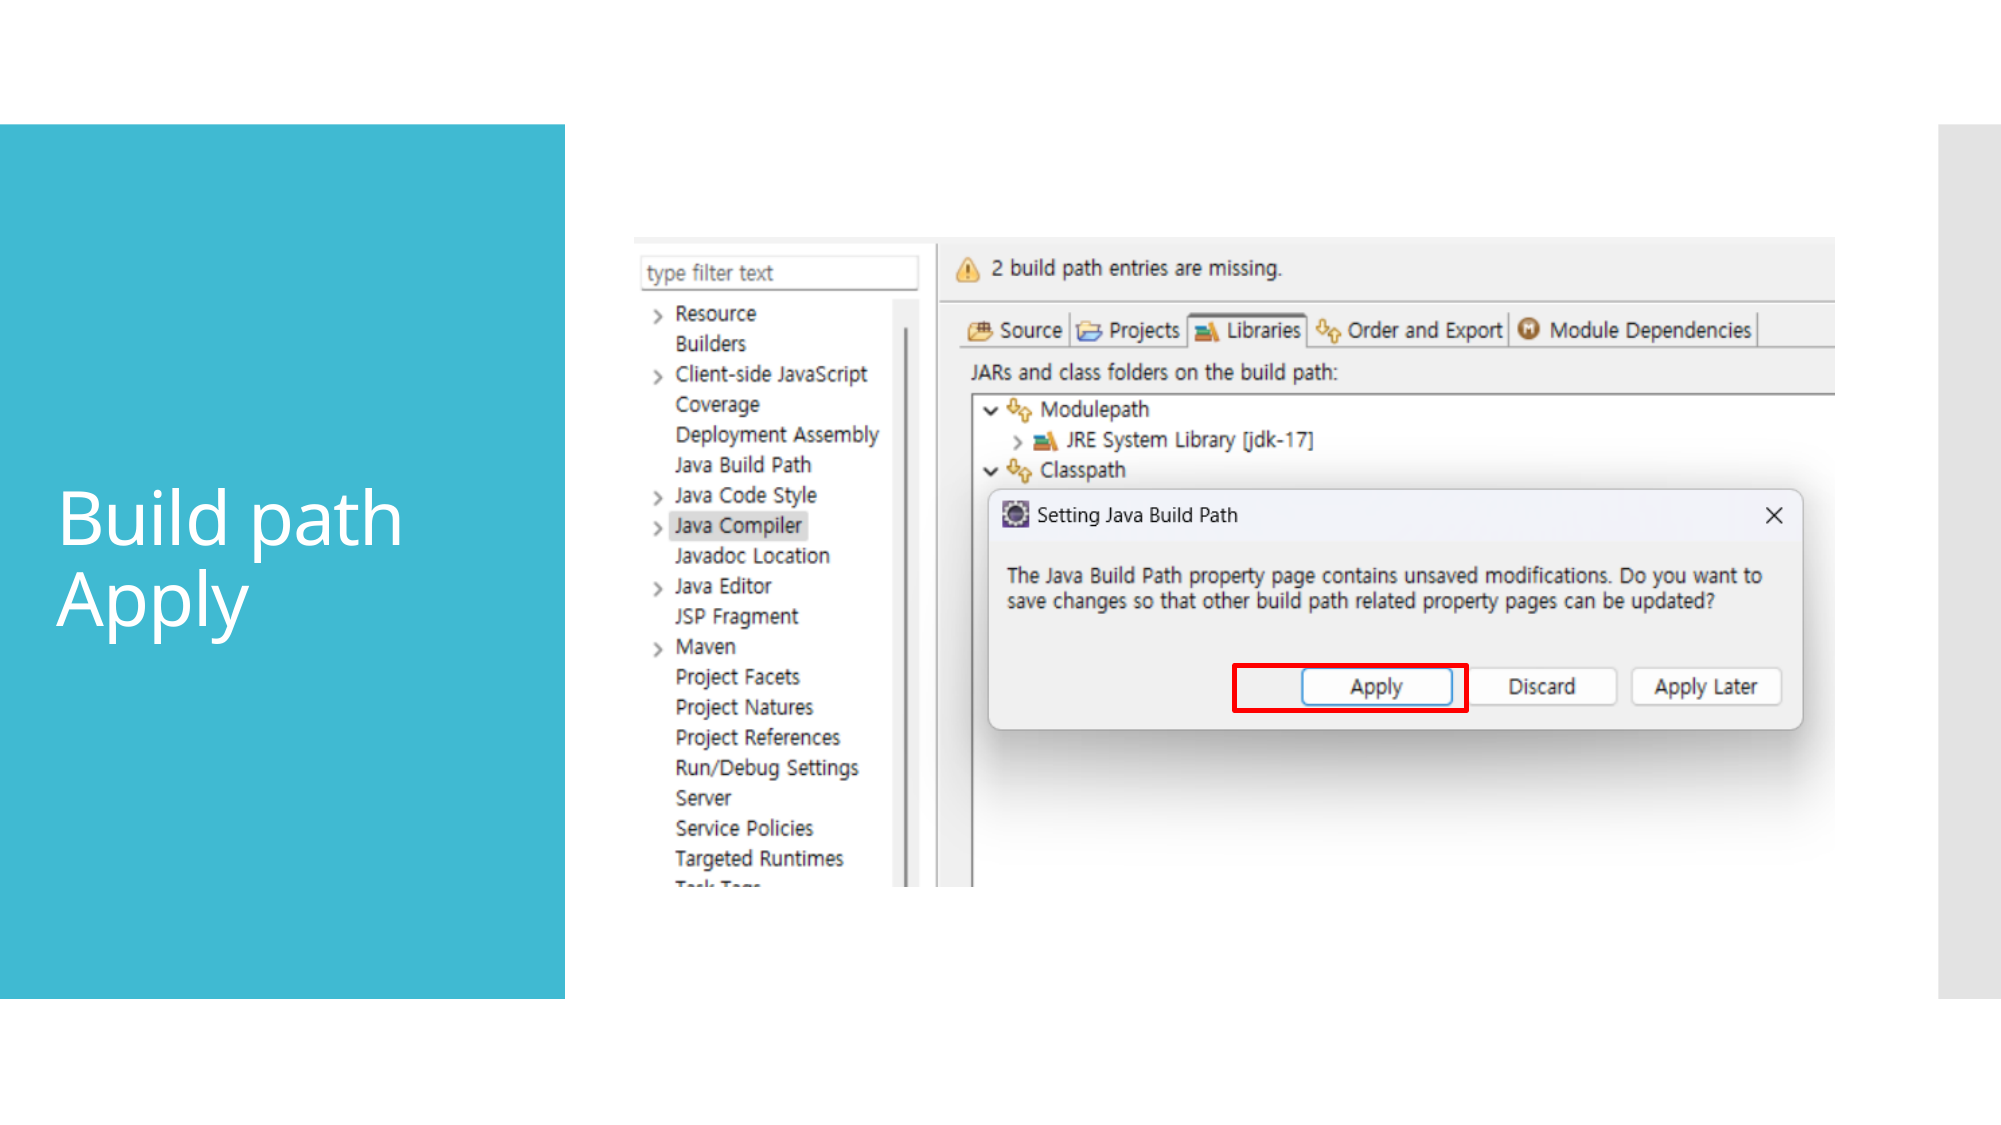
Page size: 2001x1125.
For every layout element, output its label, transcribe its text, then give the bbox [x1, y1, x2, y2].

title Build path Apply [41, 184, 525, 940]
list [634, 236, 1835, 887]
